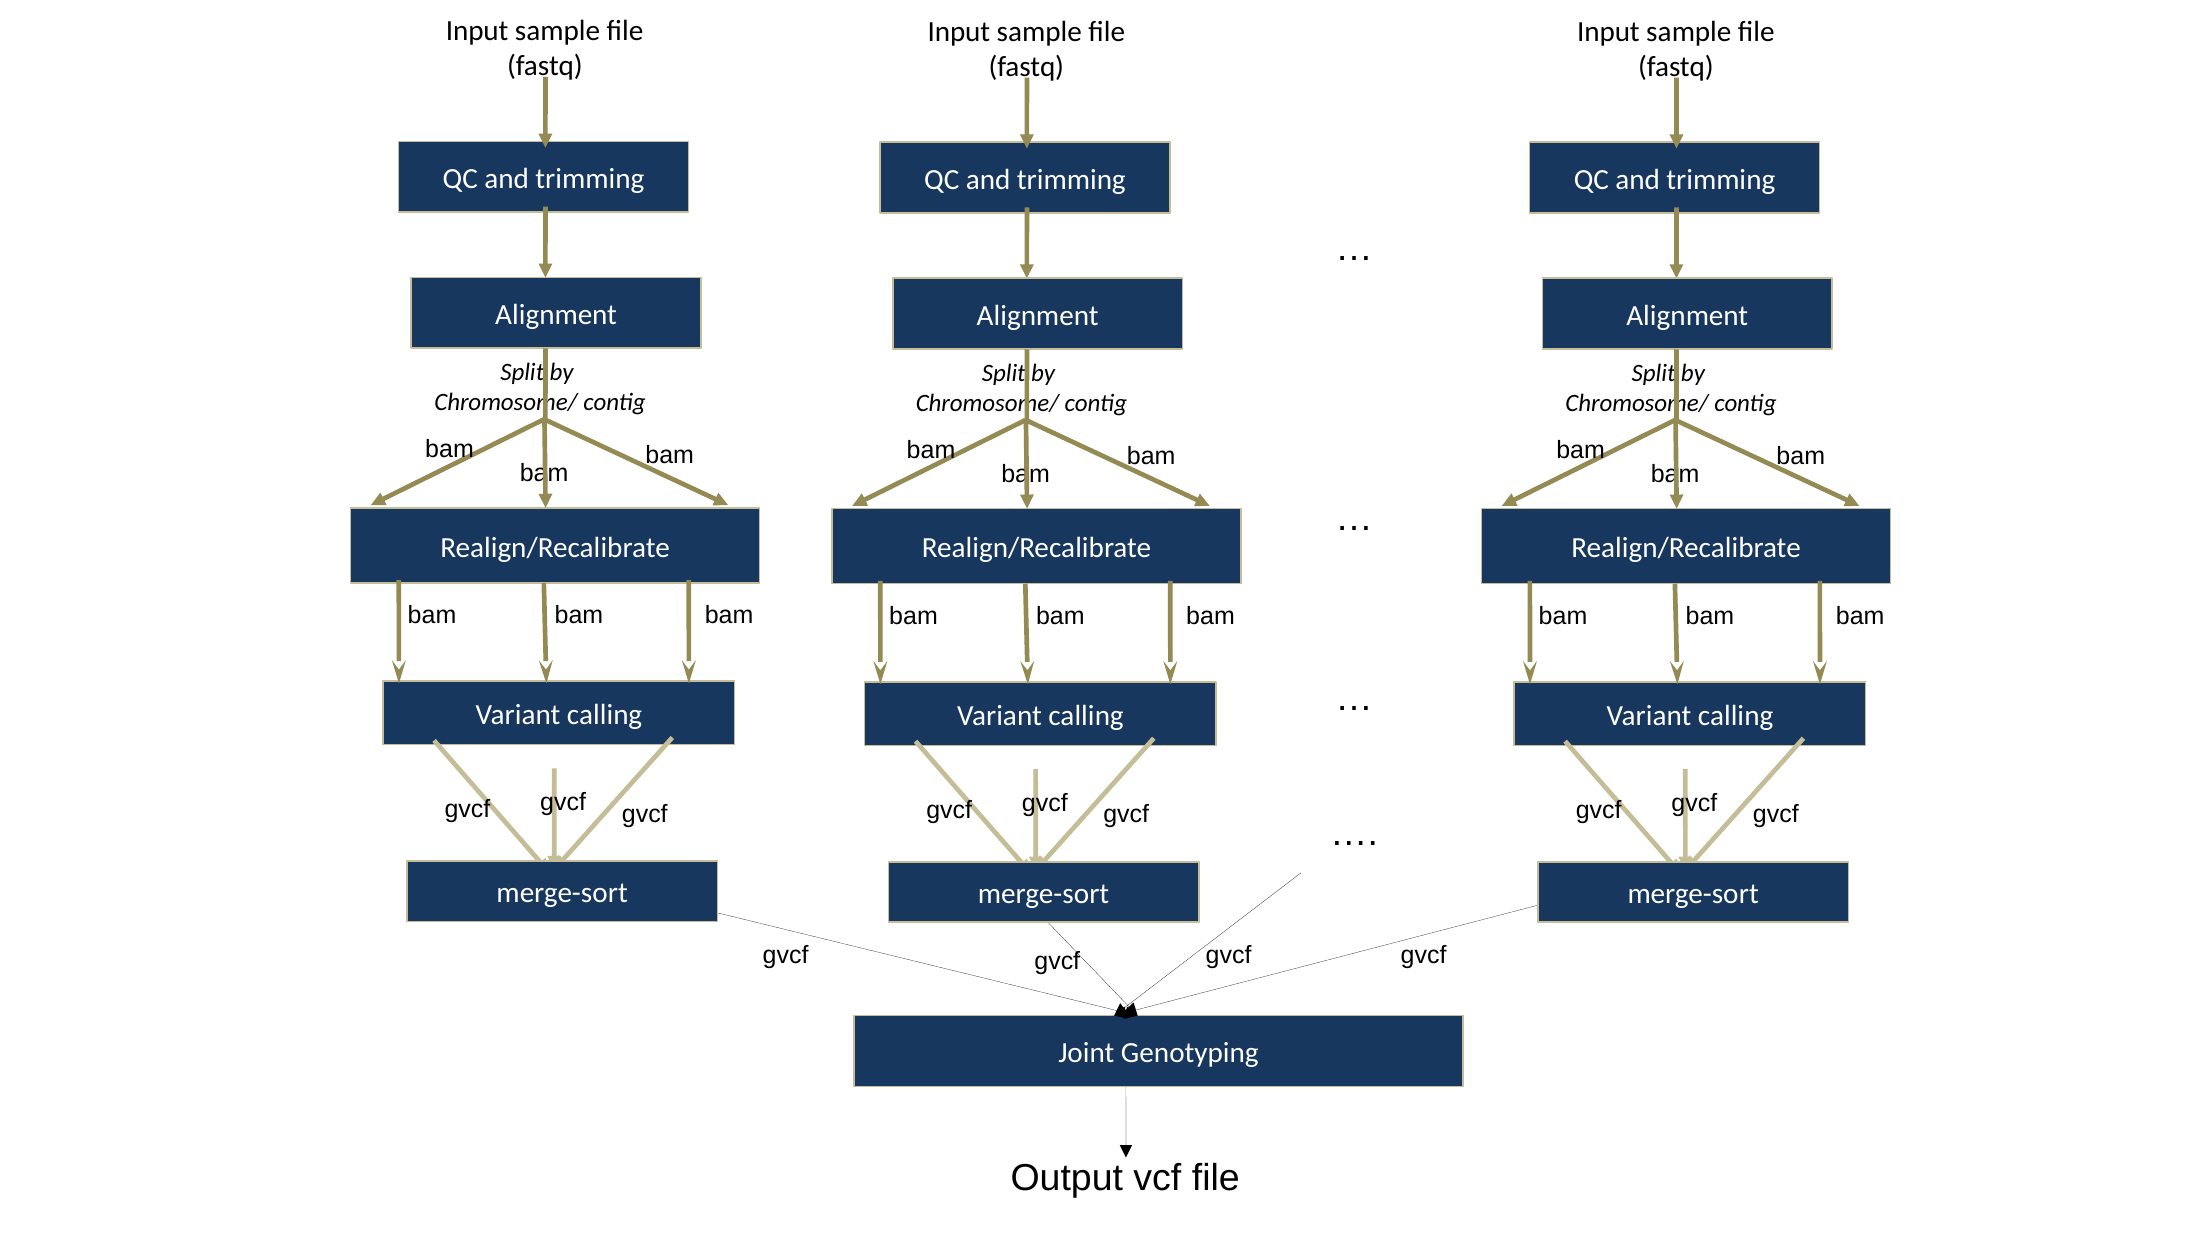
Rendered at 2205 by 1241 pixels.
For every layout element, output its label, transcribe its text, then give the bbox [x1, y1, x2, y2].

text_box gvcf [1190, 931, 1267, 975]
text_box [1191, 494, 1210, 507]
text_box [874, 663, 887, 685]
text_box Output vcf file [995, 1145, 1255, 1203]
text_box bam [630, 431, 709, 503]
text_box gvcf [1007, 778, 1083, 822]
text_box [682, 662, 696, 684]
text_box Alignment [1542, 278, 1833, 349]
text_box [1020, 207, 1034, 278]
text_box gvcf [1385, 931, 1462, 975]
text_box bam [504, 448, 545, 492]
text_box Input sample file (fastq) [898, 18, 1155, 76]
text_box bam [539, 591, 619, 635]
text_box gvcf [911, 786, 987, 830]
text_box [1670, 420, 1683, 509]
text_box gvcf [747, 931, 824, 975]
text_box bam [545, 448, 584, 492]
text_box bam [392, 591, 472, 635]
text_box Joint Genotyping [854, 1015, 1463, 1087]
text_box [1523, 663, 1537, 685]
text_box [556, 821, 598, 861]
text_box merge-sort [406, 861, 718, 922]
text_box Split by Chromosome/ contig [1421, 320, 1676, 408]
text_box [1129, 1011, 1138, 1016]
text_box [752, 60, 1086, 142]
text_box Split by Chromosome/ contig [771, 320, 1026, 408]
text_box Alignment [411, 277, 702, 349]
text_box [1813, 663, 1827, 685]
text_box Split by Chromosome/ contig [546, 319, 790, 407]
text_box [1020, 77, 1034, 149]
text_box bam [1524, 592, 1603, 636]
text_box [1114, 957, 1190, 1016]
text_box [1670, 663, 1684, 685]
text_box merge-sort [1537, 861, 1849, 923]
text_box [852, 469, 927, 506]
text_box bam [1677, 449, 1715, 493]
text_box bam [1021, 592, 1100, 636]
text_box [1687, 822, 1729, 861]
text_box Realign/Recalibrate [831, 508, 1242, 584]
text_box QC and trimming [398, 141, 689, 213]
text_box [1115, 1014, 1128, 1019]
text_box bam [1821, 592, 1900, 636]
text_box QC and trimming [880, 142, 1170, 214]
text_box Split by Chromosome/ contig [290, 319, 545, 407]
text_box Variant calling [864, 681, 1217, 746]
text_box [1127, 1013, 1137, 1018]
text_box [1126, 1002, 1136, 1011]
text_box Split by Chromosome/ contig [1027, 320, 1272, 408]
text_box [392, 662, 406, 684]
text_box [1455, 60, 1789, 142]
text_box [548, 821, 557, 861]
text_box [709, 494, 729, 506]
text_box [539, 662, 553, 684]
text_box gvcf [1019, 937, 1096, 981]
text_box [1029, 822, 1038, 861]
text_box QC and trimming [1529, 142, 1820, 214]
text_box Alignment [892, 278, 1183, 349]
text_box gvcf [607, 789, 683, 833]
text_box bam [891, 426, 971, 469]
text_box bam [1761, 431, 1840, 504]
text_box gvcf [1738, 790, 1814, 834]
text_box [301, 57, 635, 140]
text_box bam [689, 591, 769, 635]
text_box [1038, 822, 1080, 861]
text_box … … … …. [1301, 195, 1408, 881]
text_box [539, 419, 552, 508]
text_box bam [1541, 426, 1620, 469]
text_box Variant calling [383, 681, 735, 745]
text_box gvcf [1561, 786, 1637, 830]
text_box [1164, 663, 1177, 685]
text_box bam [410, 425, 489, 469]
text_box bam [874, 592, 953, 636]
text_box [539, 76, 552, 148]
text_box [1020, 420, 1034, 509]
text_box [1670, 207, 1683, 278]
text_box Input sample file (fastq) [1547, 18, 1804, 76]
text_box merge-sort [888, 861, 1199, 923]
text_box bam [1112, 431, 1191, 504]
text_box Realign/Recalibrate [1481, 508, 1891, 584]
text_box Input sample file (fastq) [416, 17, 673, 75]
text_box bam [1670, 592, 1750, 636]
text_box Realign/Recalibrate [350, 507, 760, 583]
text_box gvcf [1088, 790, 1165, 834]
text_box bam [986, 449, 1026, 493]
text_box [1840, 494, 1860, 507]
text_box gvcf [429, 785, 506, 829]
text_box [539, 206, 552, 277]
text_box bam [1027, 449, 1065, 493]
text_box [1679, 822, 1688, 861]
text_box gvcf [525, 777, 602, 821]
text_box gvcf [1656, 778, 1733, 822]
text_box [1502, 469, 1577, 506]
text_box [1670, 77, 1683, 149]
text_box bam [1636, 449, 1676, 493]
text_box bam [1171, 592, 1250, 636]
text_box Split by Chromosome/ contig [1677, 320, 1922, 408]
text_box [370, 469, 444, 506]
text_box [1021, 663, 1034, 685]
text_box Variant calling [1514, 681, 1866, 746]
